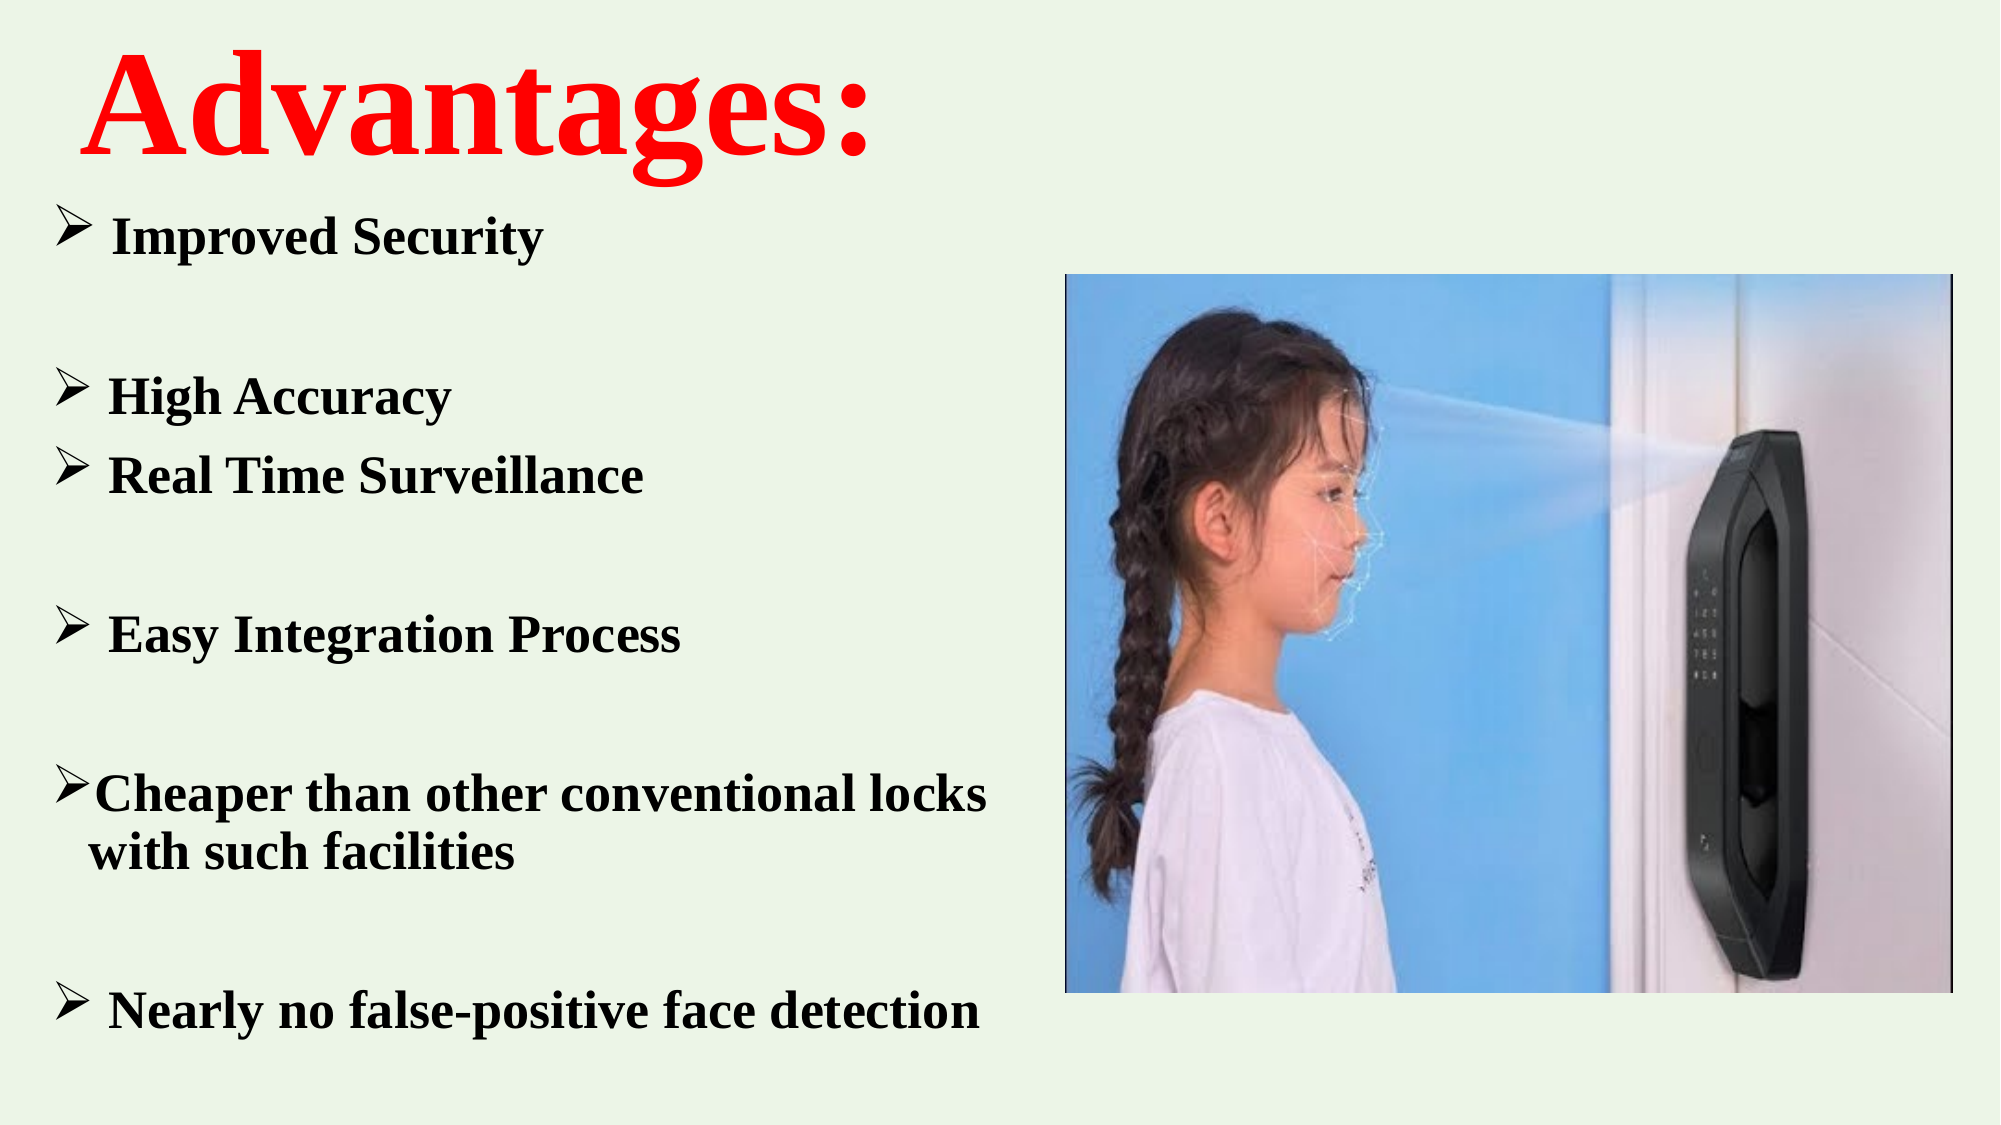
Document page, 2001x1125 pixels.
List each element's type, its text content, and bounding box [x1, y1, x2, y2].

list Improved Security High Accuracy Real Time Surveillance Easy Integration Process Cheaper than other conventional locks with such facilities Nearly no false-positive face detection [36, 197, 1065, 1098]
picture [1064, 274, 1953, 993]
title Advantages: [64, 15, 1018, 197]
